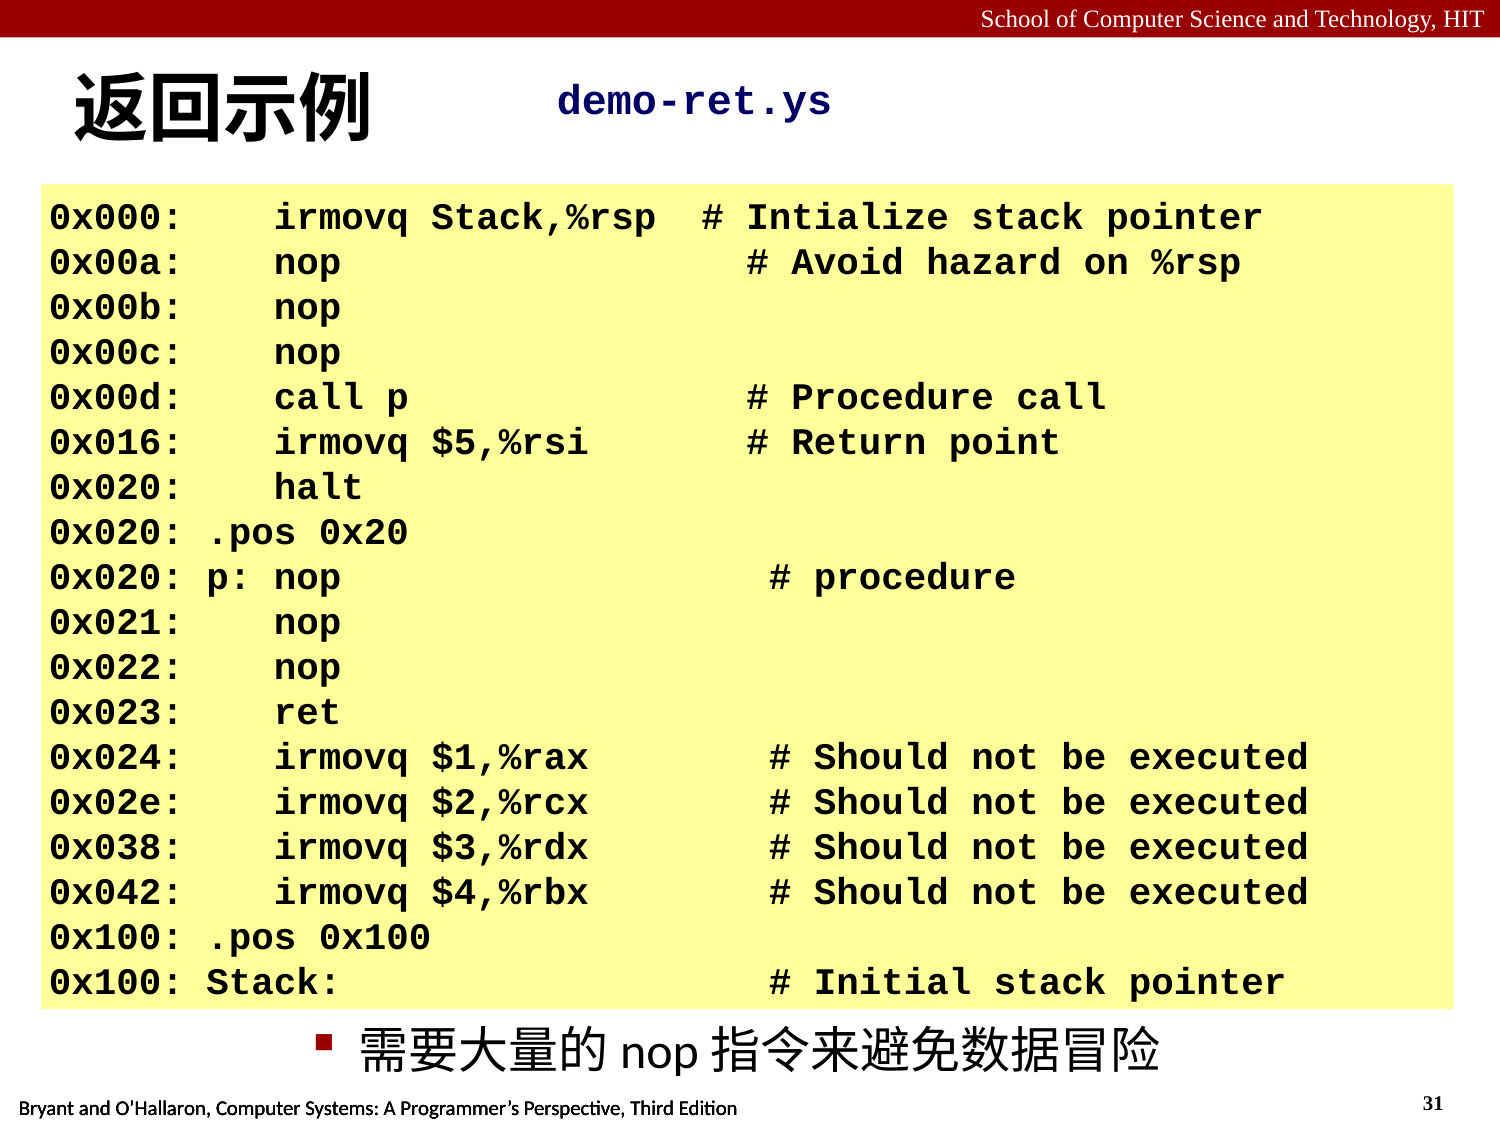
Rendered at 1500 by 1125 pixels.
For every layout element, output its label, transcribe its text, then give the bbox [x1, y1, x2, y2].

title 返回示例 [58, 42, 1500, 168]
list 需要大量的nop指令来避免数据冒险 [220, 1011, 1244, 1093]
text_box demo-ret.ys [549, 71, 840, 132]
text_box 0x000: irmovq Stack,%rsp # Intialize stack pointer 0x00a: nop # Avoid hazard on %rsp 0x00b: nop 0x00c: nop 0x00d: call p # Procedure call 0x016: irmovq $5,%rsi # Return point 0x020: halt 0x020: .pos 0x20 0x020: p: nop # procedure 0x021: nop 0x022: nop 0x023: ret 0x024: irmovq $1,%rax # Should not be executed 0x02e: irmovq $2,%rcx # Should not be executed 0x038: irmovq $3,%rdx # Should not be executed 0x042: irmovq $4,%rbx # Should not be executed 0x100: .pos 0x100 0x100: Stack: # Initial stack pointer [41, 184, 1454, 1010]
